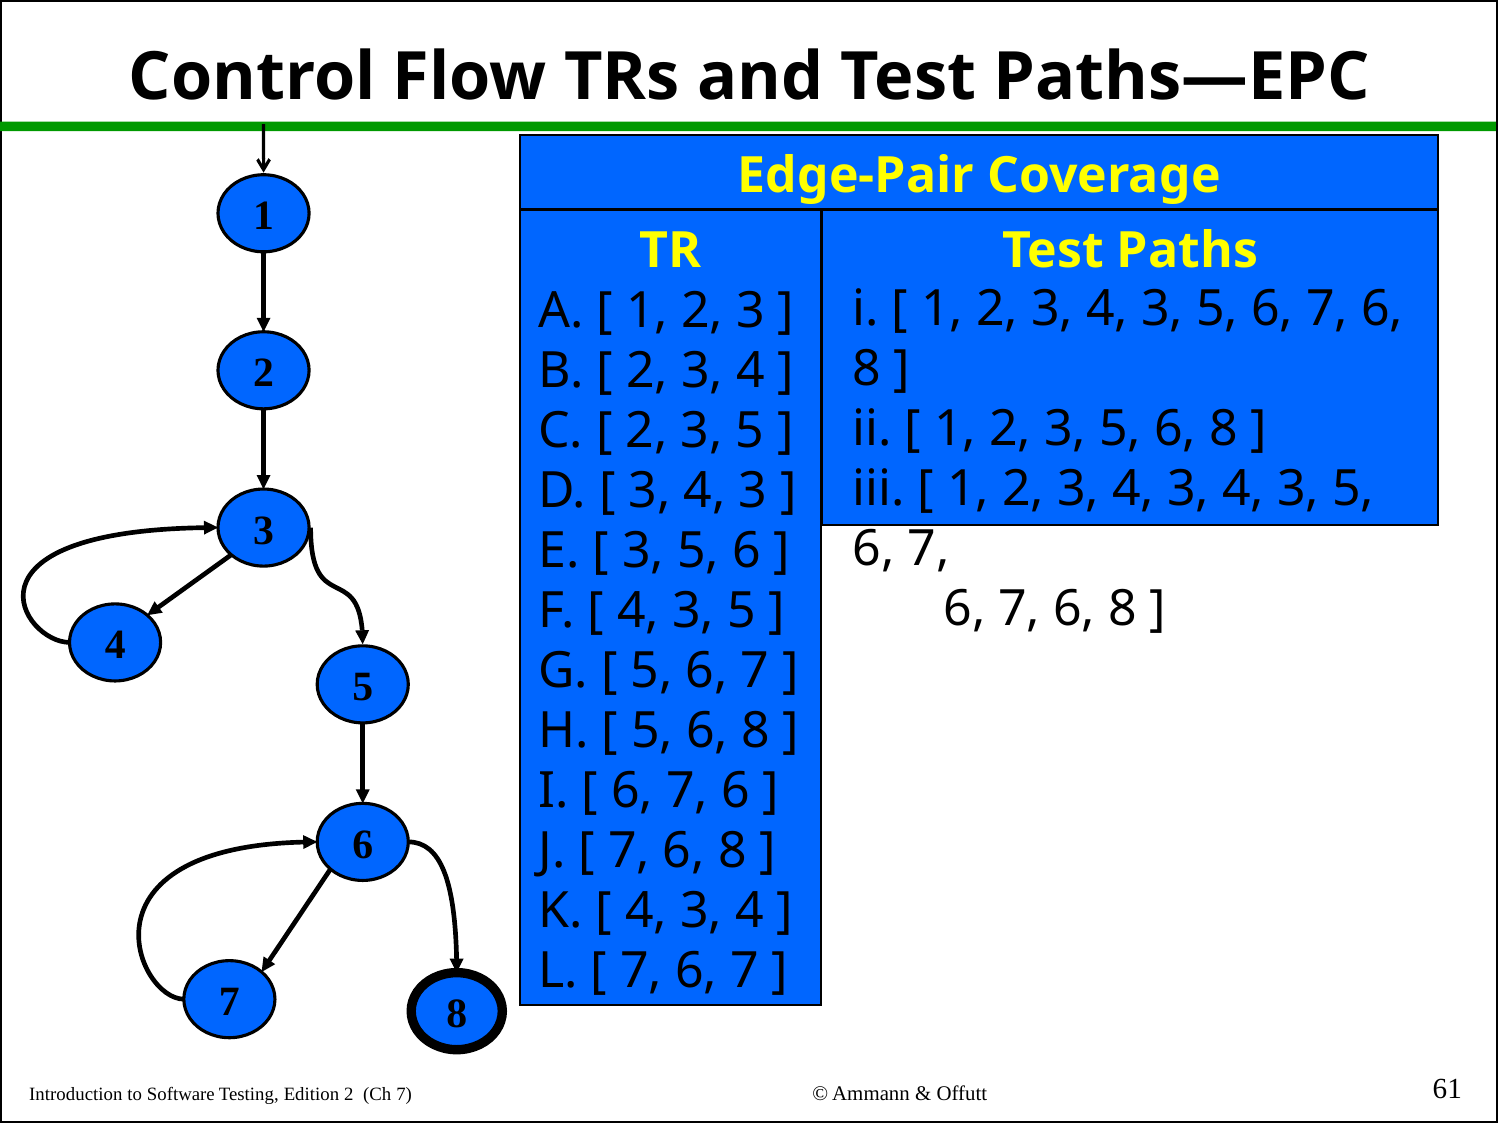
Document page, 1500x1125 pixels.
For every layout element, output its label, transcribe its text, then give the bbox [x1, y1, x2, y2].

slide_number 61 [1183, 1064, 1478, 1113]
footer © Ammann & Offutt [662, 1065, 1138, 1113]
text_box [217, 251, 310, 408]
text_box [310, 527, 363, 645]
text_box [217, 123, 310, 251]
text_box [69, 527, 233, 682]
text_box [409, 841, 503, 1050]
slide_number Introduction to Software Testing, Edition 2 (Ch 7) [13, 1067, 633, 1113]
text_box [519, 134, 1439, 1014]
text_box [217, 408, 310, 567]
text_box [316, 645, 409, 722]
title Control Flow TRs and Test Paths—EPC [11, 15, 1489, 142]
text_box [183, 841, 332, 1038]
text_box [316, 722, 409, 881]
